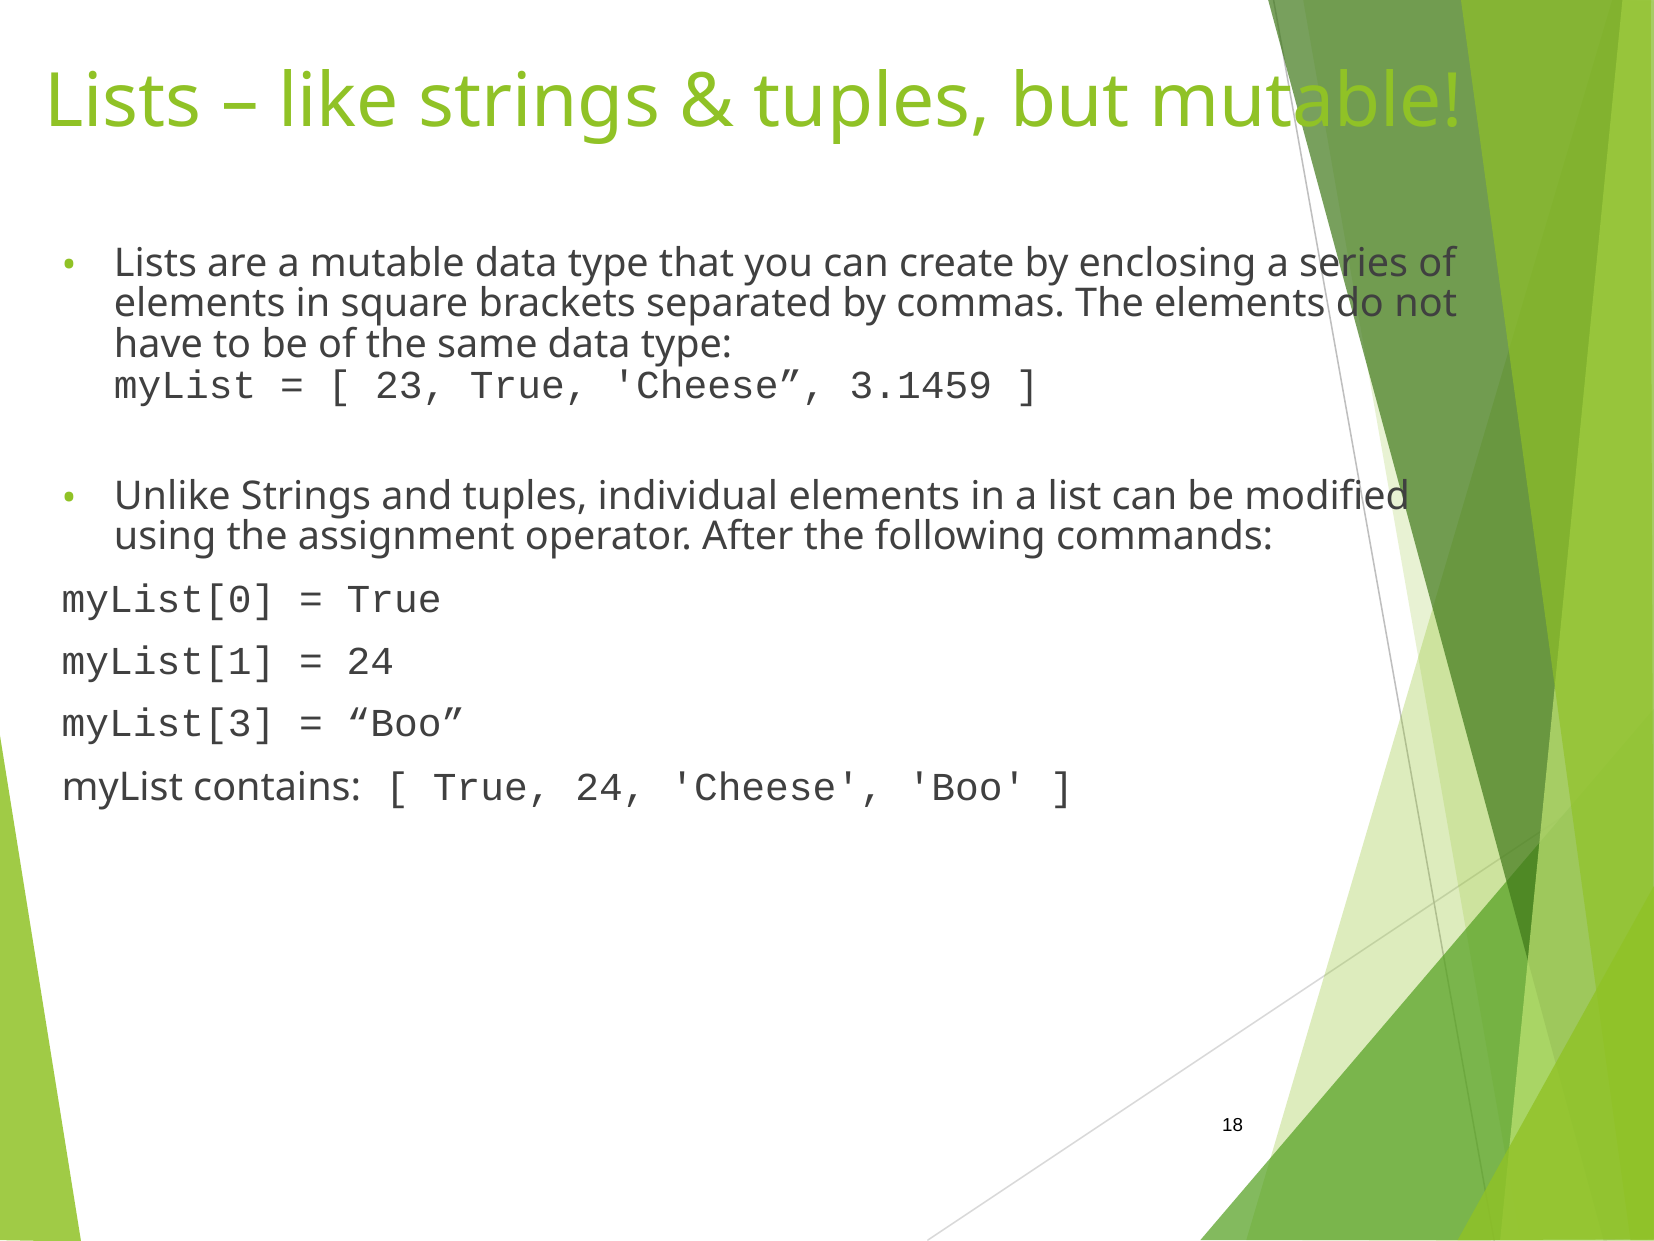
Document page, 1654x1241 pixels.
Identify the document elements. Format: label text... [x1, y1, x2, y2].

list Lists are a mutable data type that you can create by enclosing a series of elements in square brackets separated by commas. The elements do not have to be of the same data type: myList = [ 23, True, 'Cheese”, 3.1459 ] Unlike Strings and tuples, individual elements in a list can be modified using the assignment operator. After the following commands: myList[0] = True myList[1] = 24 myList[3] = “Boo” myList contains: [ True, 24, 'Cheese', 'Boo' ] [29, 236, 1506, 1137]
title Lists – like strings & tuples, but mutable! [29, 56, 1506, 170]
text_box ‹#› [1165, 1092, 1258, 1159]
